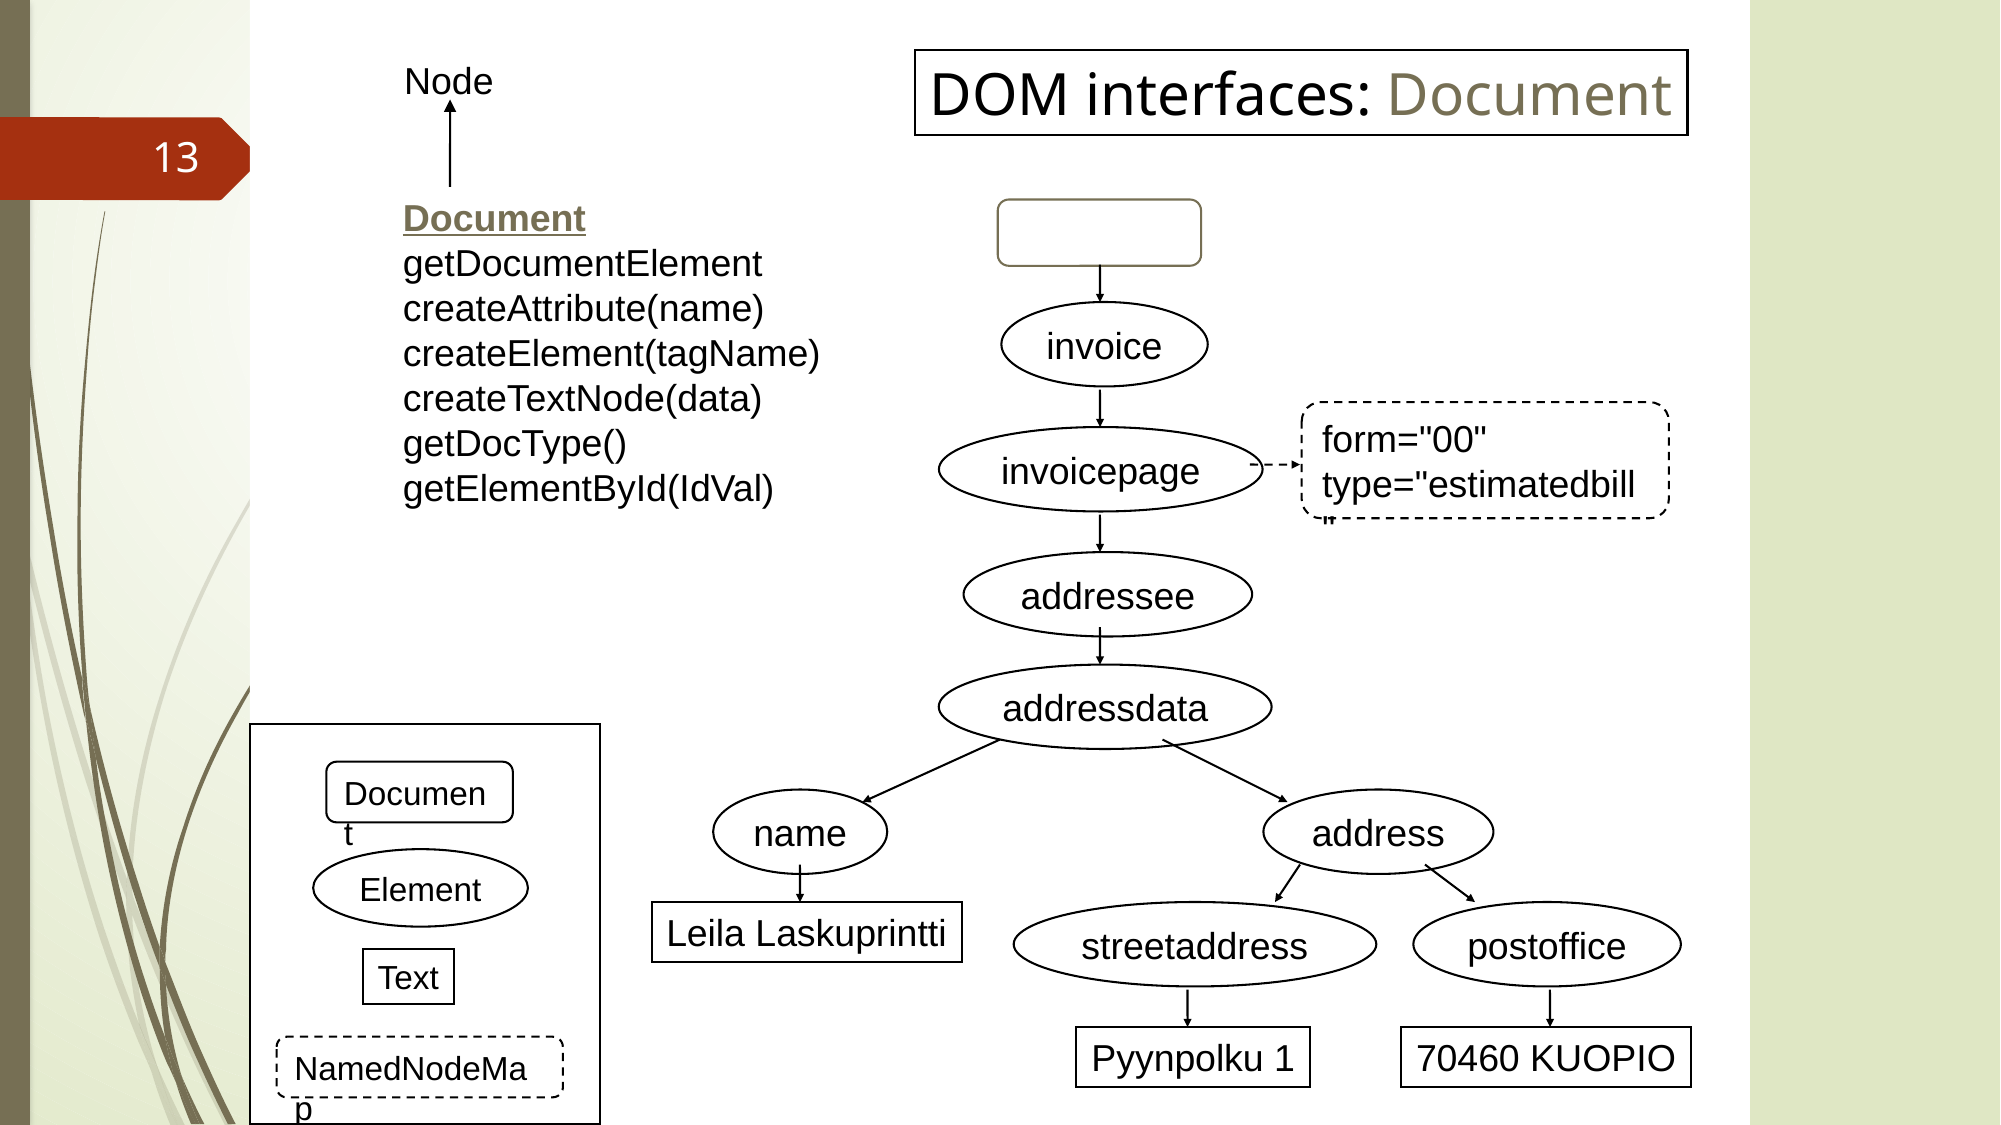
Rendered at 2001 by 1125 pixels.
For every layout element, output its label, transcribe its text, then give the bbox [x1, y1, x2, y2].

text_box addressee [963, 552, 1253, 637]
text_box streetaddress [1013, 902, 1377, 987]
slide_number 13 [87, 129, 216, 190]
text_box [249, 0, 1750, 1125]
text_box [862, 739, 1001, 803]
text_box Pyynpolku 1 [1076, 1027, 1310, 1087]
text_box 70460 KUOPIO [1401, 1027, 1692, 1087]
text_box [1162, 739, 1288, 803]
text_box DOM interfaces: Document [915, 50, 1688, 135]
text_box [1545, 989, 1555, 1028]
text_box [1291, 460, 1300, 469]
text_box form="00" type="estimatedbill" [1301, 402, 1669, 519]
text_box Document getDocumentElement createAttribute(name) createElement(tagName) createTextNode(data) getDocType() getElementById(IdVal) [388, 186, 836, 517]
text_box invoicepage [938, 427, 1263, 512]
text_box addressdata [938, 664, 1272, 749]
text_box [795, 864, 805, 903]
text_box Node [389, 49, 509, 110]
text_box postoffice [1413, 902, 1681, 987]
text_box [1095, 514, 1105, 553]
text_box [1424, 864, 1475, 903]
text_box invoice [1001, 302, 1208, 387]
text_box name [713, 789, 888, 874]
text_box [1095, 264, 1105, 302]
text_box [1095, 627, 1105, 665]
text_box address [1263, 789, 1494, 874]
text_box [443, 99, 457, 187]
text_box [1095, 389, 1105, 428]
text_box [1183, 989, 1192, 1028]
text_box [997, 199, 1202, 266]
text_box Leila Laskuprintti [651, 902, 962, 962]
text_box [1275, 864, 1301, 903]
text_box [249, 723, 601, 1125]
